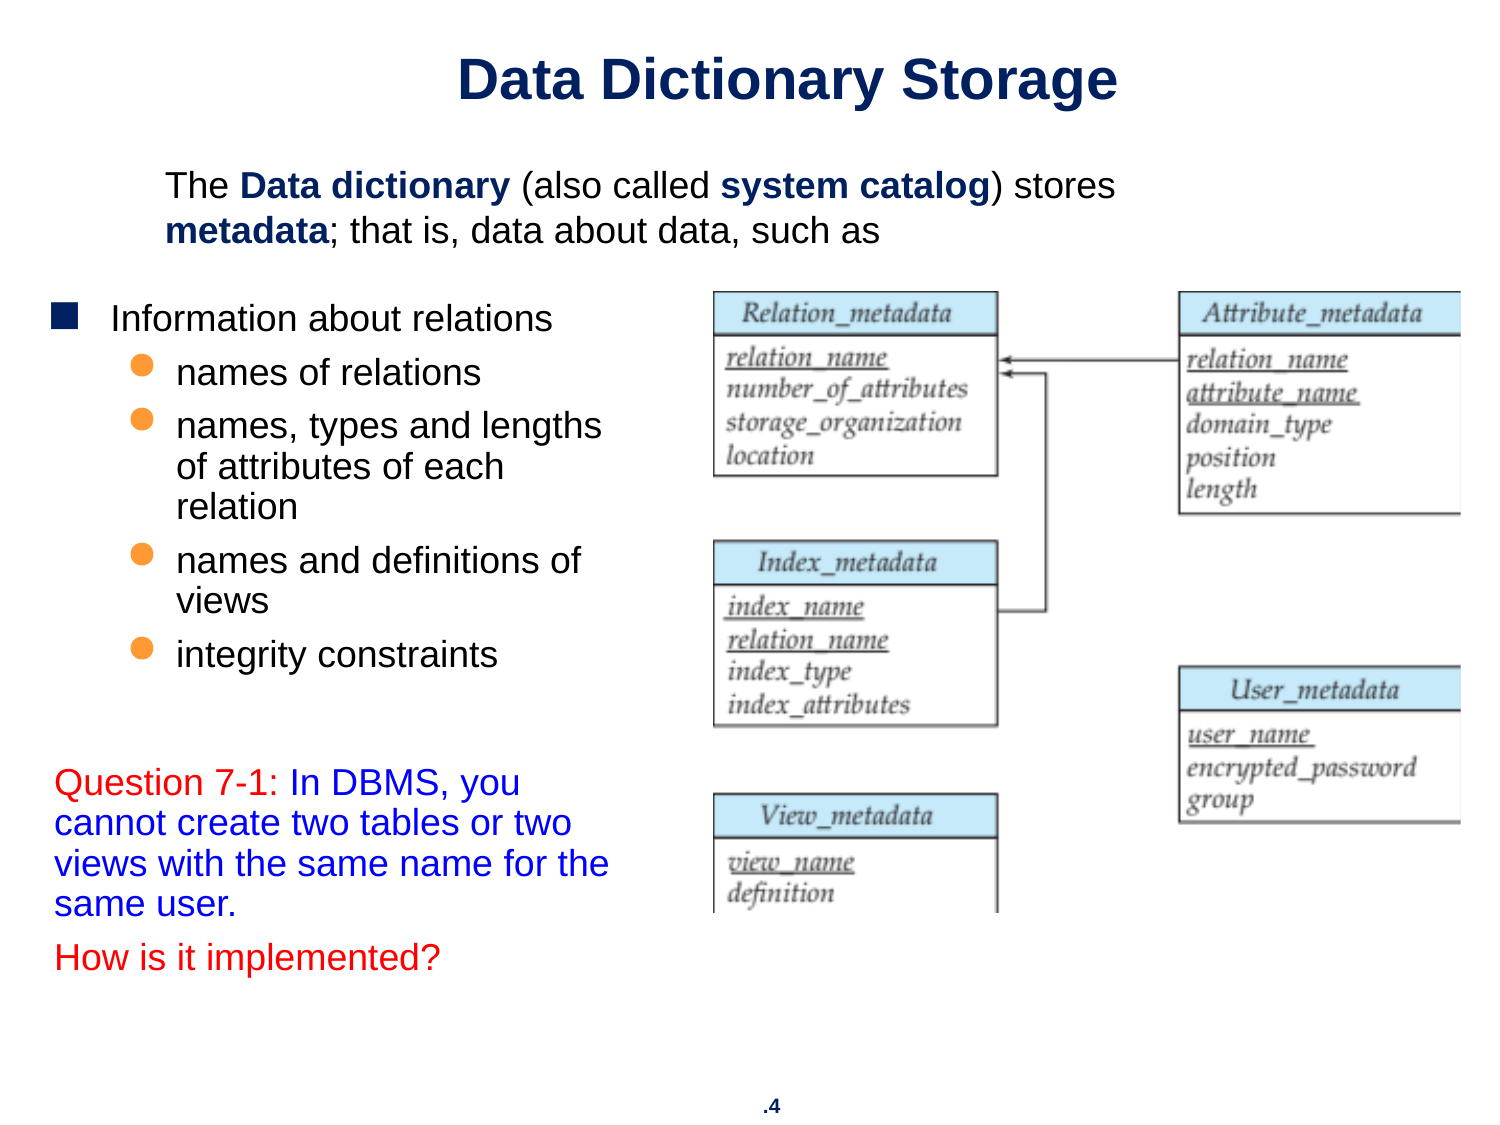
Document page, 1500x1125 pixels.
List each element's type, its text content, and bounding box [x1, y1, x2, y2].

text_box The Data dictionary (also called system catalog) stores metadata; that is, data about data, such as [149, 153, 1246, 258]
picture [712, 291, 1461, 913]
list Information about relations names of relations names, types and lengths of attributes of each relation names and definitions of views integrity constraints Question 7-1: In DBMS, you cannot create two tables or two views with the same name for the same user. How is it implemented? [39, 291, 640, 1035]
title Data Dictionary Storage [125, 18, 1452, 120]
